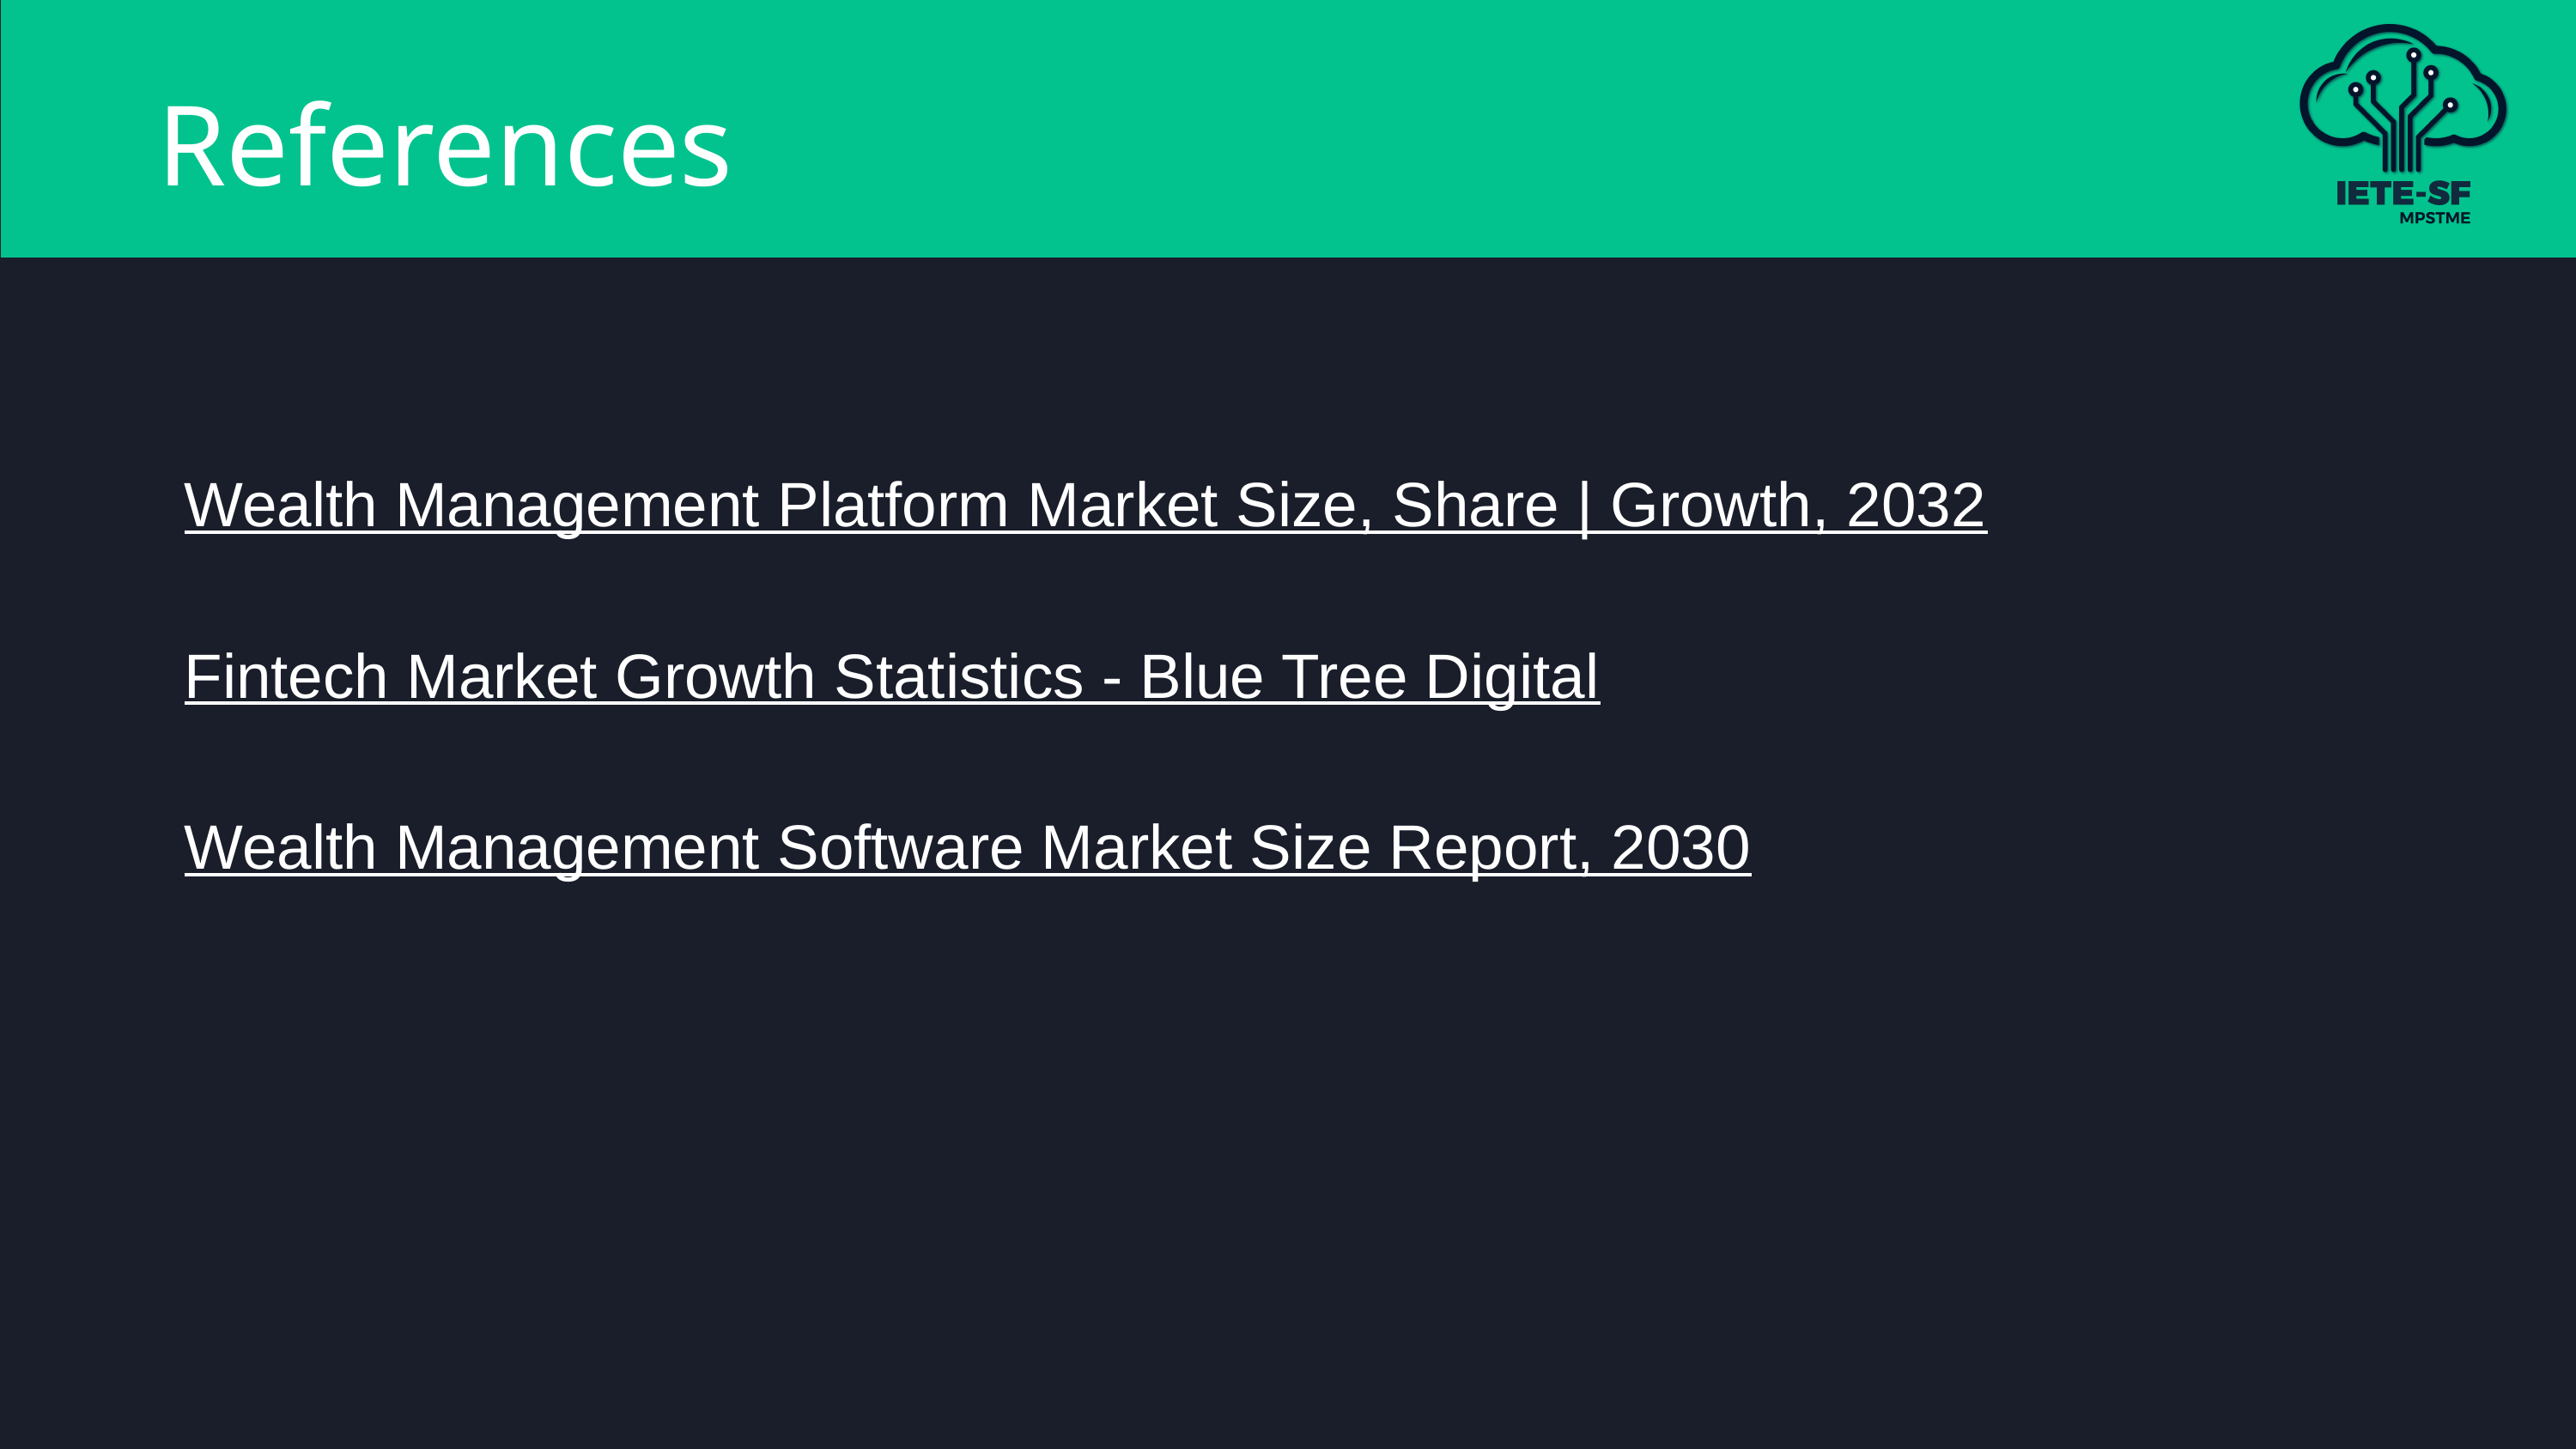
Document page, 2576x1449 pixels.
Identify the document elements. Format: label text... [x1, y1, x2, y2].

picture [2230, 7, 2576, 246]
title References [155, 73, 2141, 318]
text_box [1, 0, 2576, 258]
text_box Wealth Management Platform Market Size, Share | Growth, 2032 Fintech Market Growth Statistics - Blue Tree Digital Wealth Management Software Market Size Report, 2030 [182, 379, 2372, 882]
